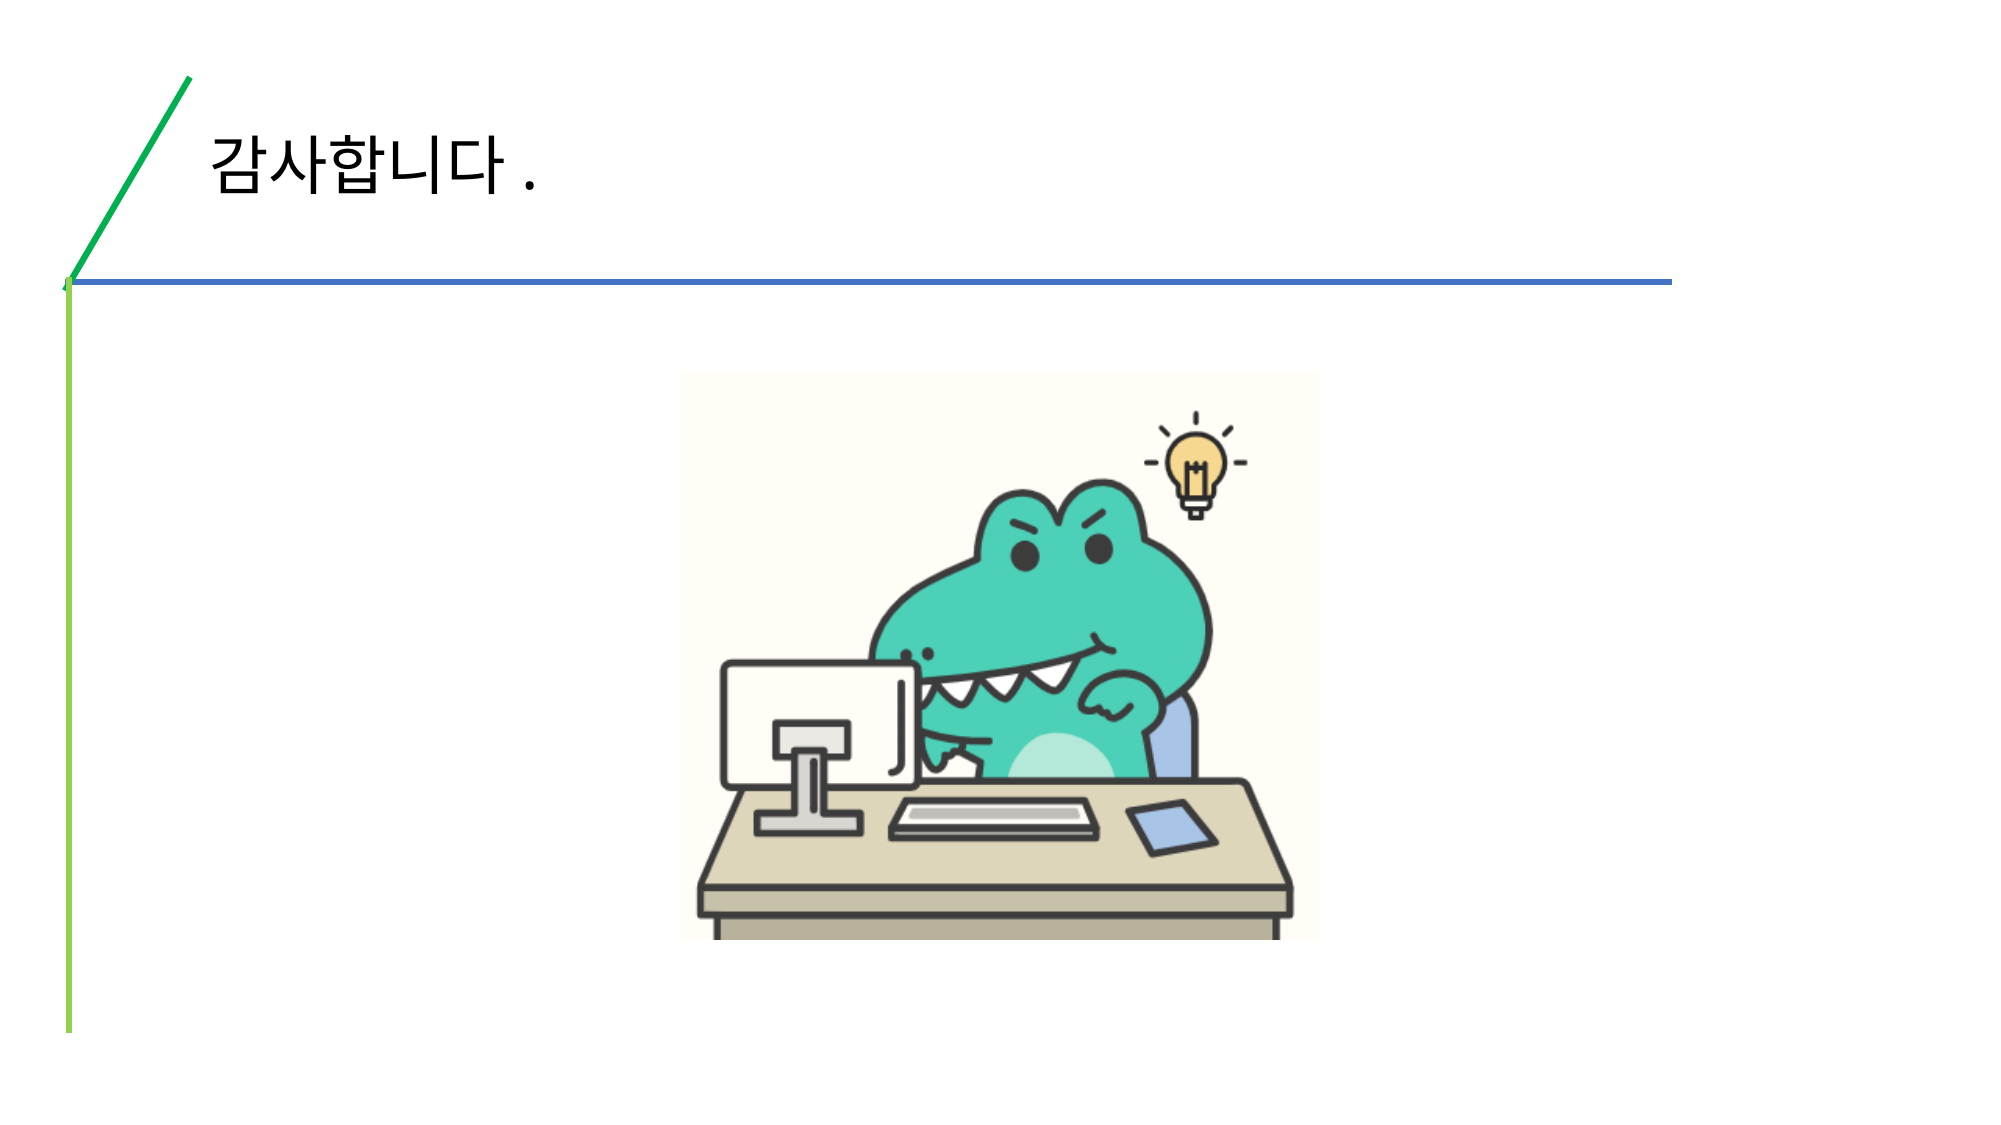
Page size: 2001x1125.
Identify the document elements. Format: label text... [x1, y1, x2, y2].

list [681, 372, 1318, 940]
title 감사합니다. [194, 59, 1863, 278]
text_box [64, 77, 190, 291]
